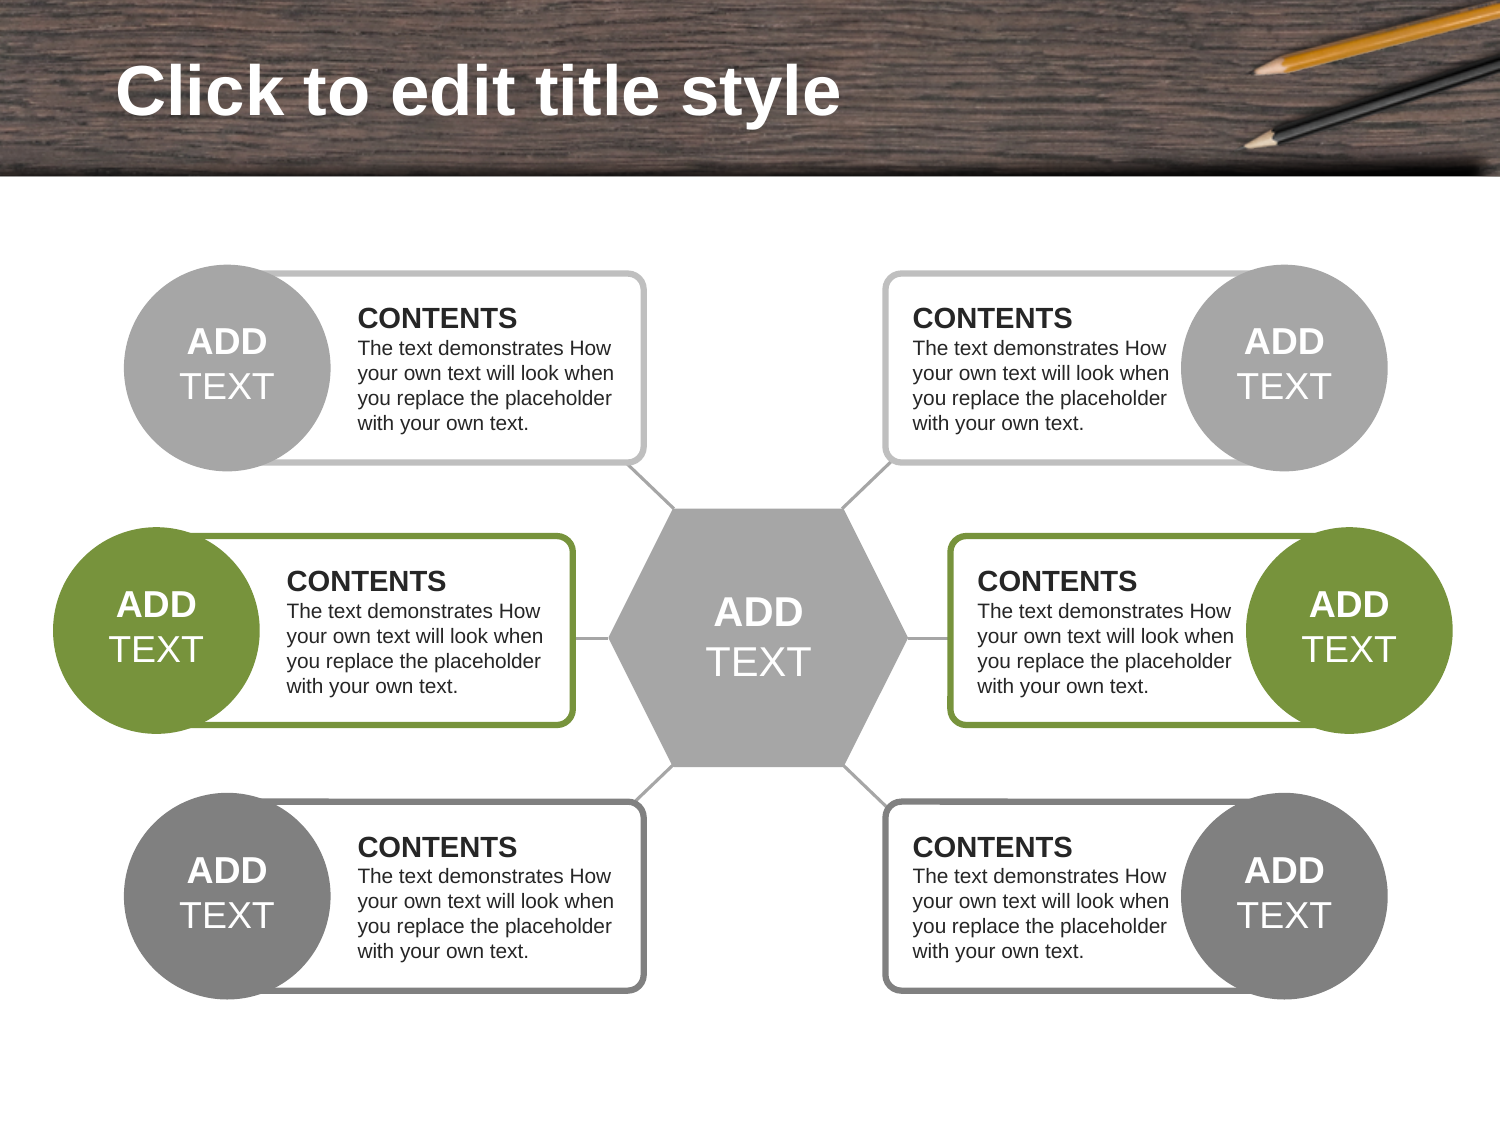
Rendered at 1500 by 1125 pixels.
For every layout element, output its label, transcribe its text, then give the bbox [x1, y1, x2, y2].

text_box ADD TEXT [1207, 309, 1362, 415]
text_box CONTENTS The text demonstrates How your own text will look when you replace the placeholder with your own text. [897, 820, 1210, 971]
text_box [199, 533, 500, 728]
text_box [505, 447, 1011, 826]
text_box [883, 271, 1240, 465]
text_box ADD TEXT [1272, 572, 1427, 678]
text_box CONTENTS The text demonstrates How your own text will look when you replace the placeholder with your own text. [342, 292, 638, 443]
title Click to edit title style [100, 11, 1130, 164]
text_box [1015, 705, 1306, 728]
text_box [50, 525, 262, 736]
text_box [1015, 799, 1241, 820]
text_box ADD TEXT [150, 838, 304, 944]
text_box [1243, 525, 1455, 736]
text_box [883, 834, 1240, 993]
picture [0, 0, 1500, 1125]
text_box [1178, 262, 1390, 474]
text_box ADD TEXT [1207, 838, 1362, 944]
text_box CONTENTS The text demonstrates How your own text will look when you replace the placeholder with your own text. [271, 554, 500, 705]
text_box [1015, 533, 1306, 554]
text_box CONTENTS The text demonstrates How your own text will look when you replace the placeholder with your own text. [1015, 554, 1275, 705]
text_box CONTENTS The text demonstrates How your own text will look when you replace the placeholder with your own text. [897, 292, 1210, 443]
text_box ADD TEXT [150, 309, 304, 415]
text_box [1178, 790, 1390, 1002]
text_box [121, 262, 333, 474]
text_box [271, 271, 646, 465]
text_box [121, 790, 333, 1002]
text_box CONTENTS The text demonstrates How your own text will look when you replace the placeholder with your own text. [342, 820, 638, 971]
text_box [271, 799, 646, 993]
text_box ADD TEXT [79, 572, 234, 678]
